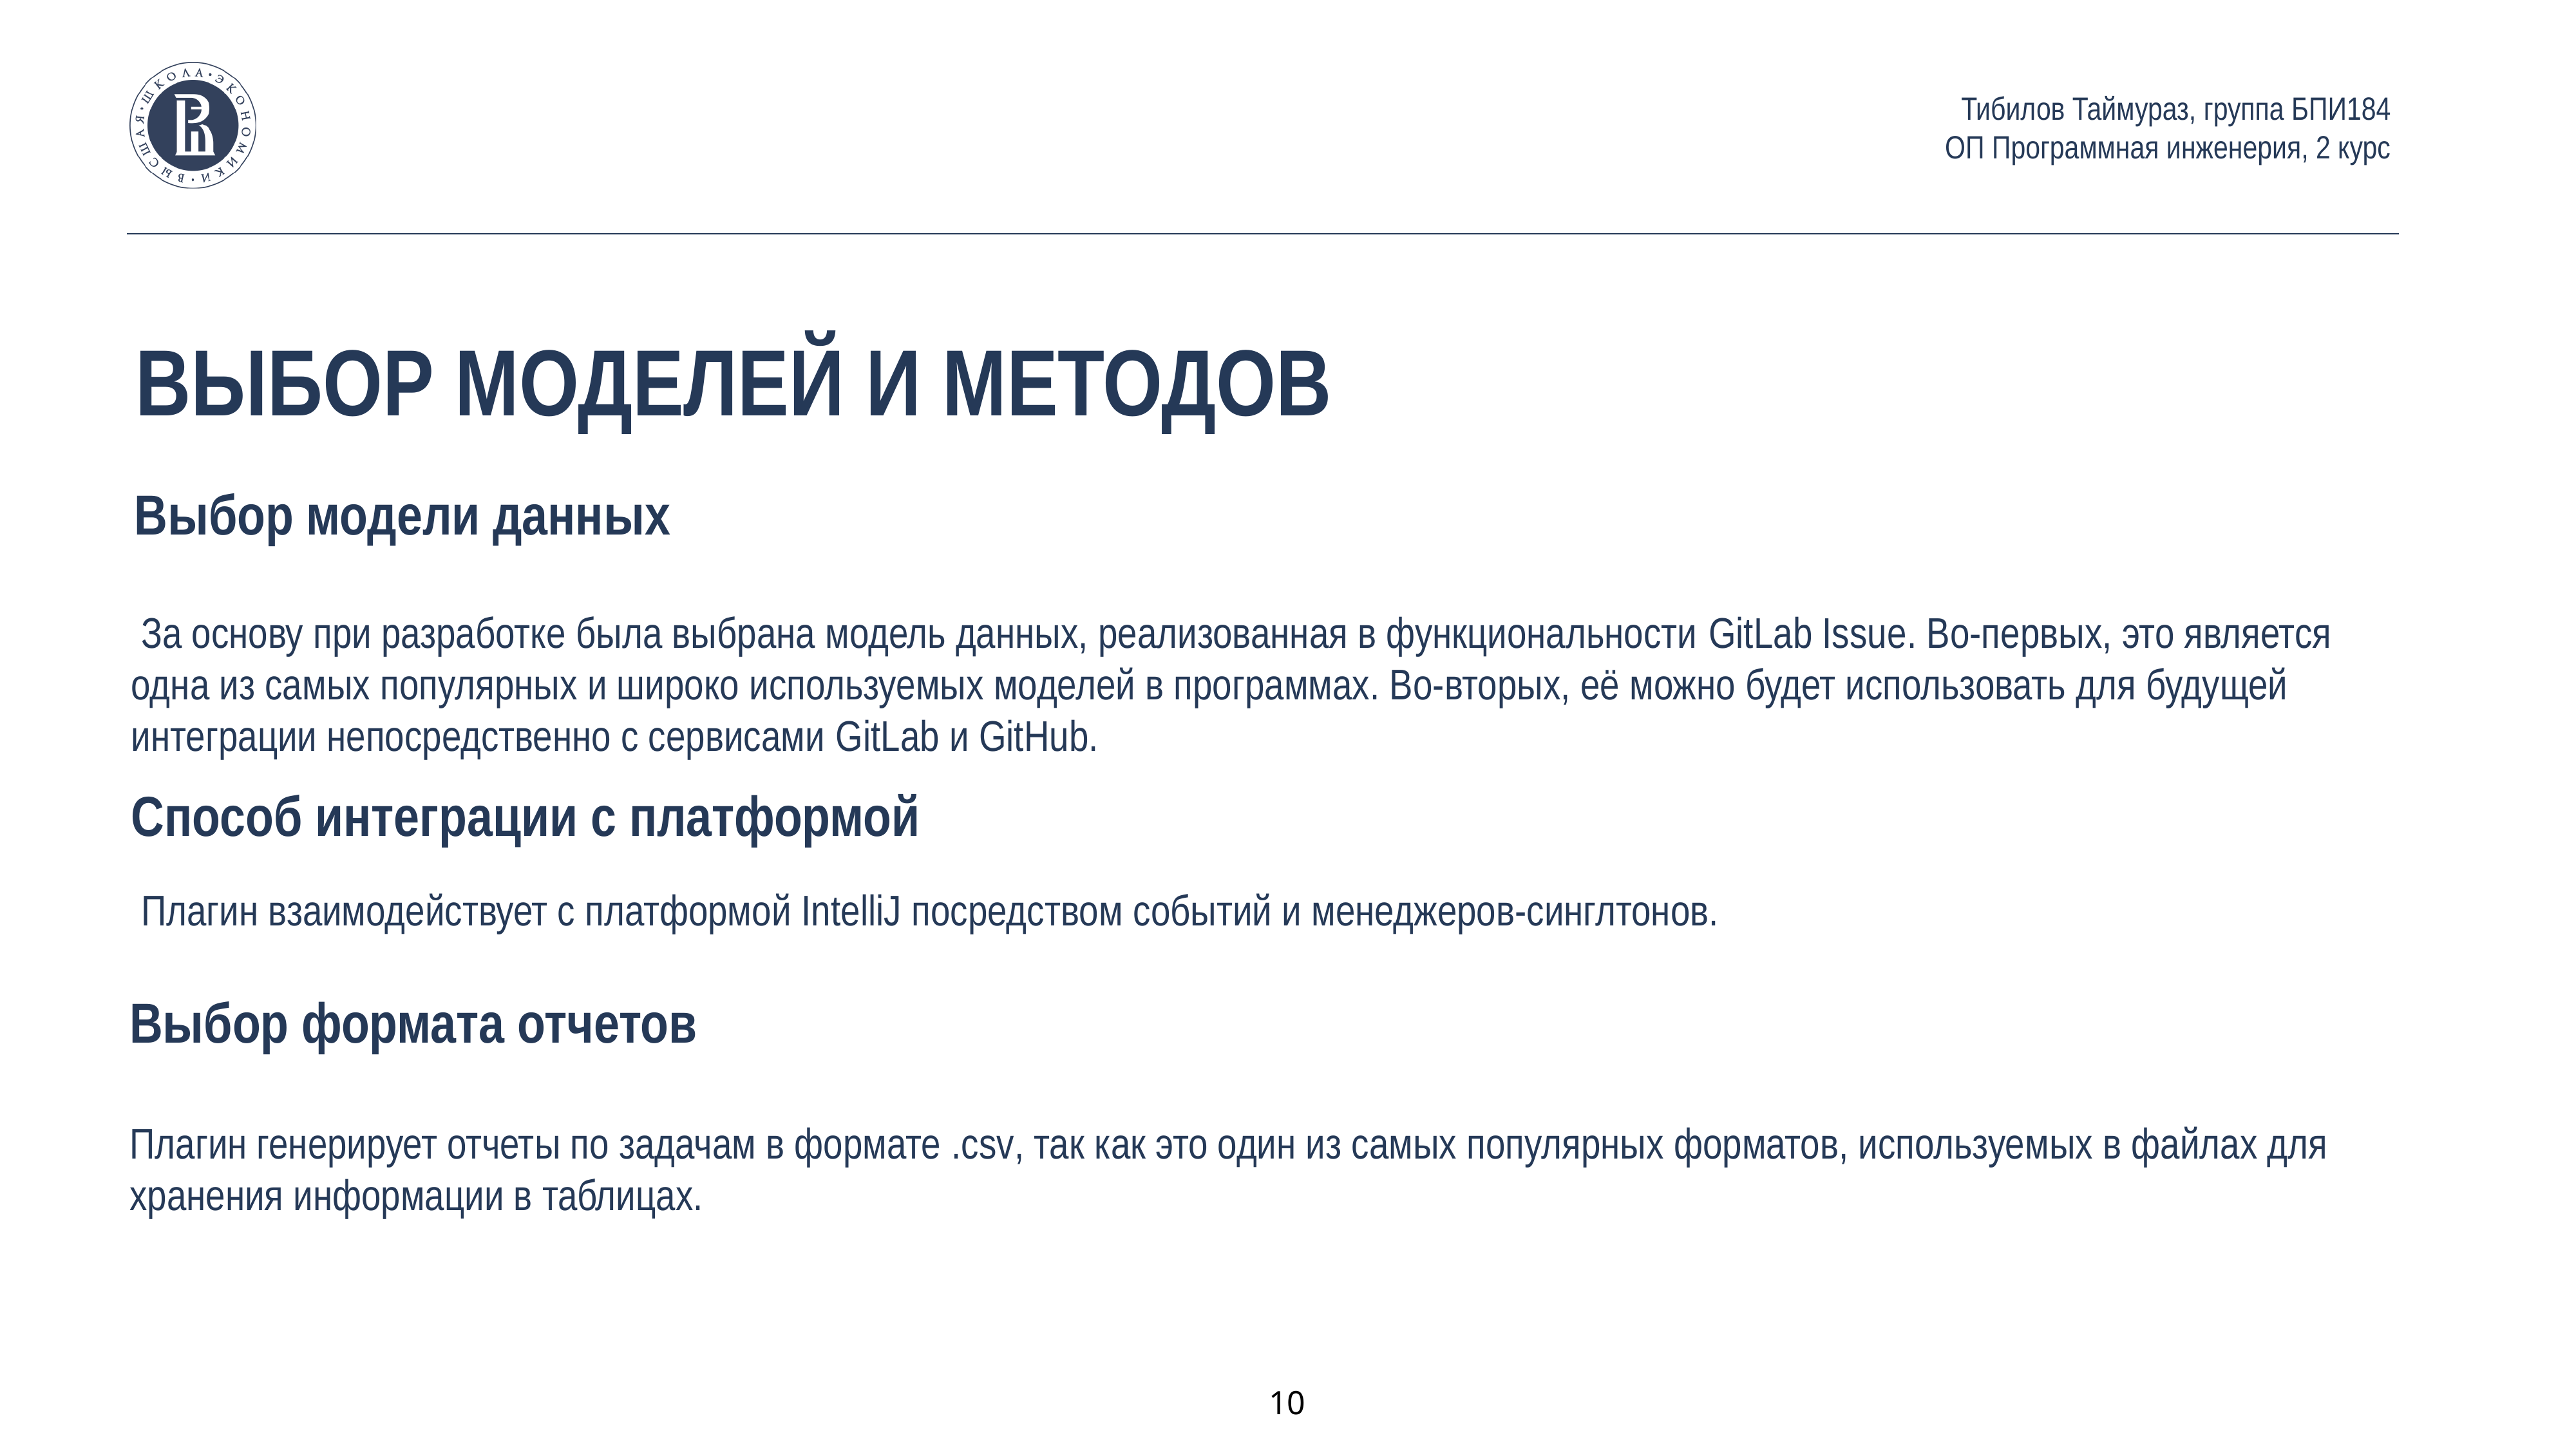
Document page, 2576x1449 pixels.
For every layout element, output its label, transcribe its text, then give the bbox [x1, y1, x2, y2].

slide_number 10 [1260, 1374, 1314, 1429]
text_box Выбор модели данных [126, 413, 1825, 554]
text_box Выбор формата отчетов [122, 922, 1821, 1062]
picture [129, 62, 256, 189]
text_box Плагин генерирует отчеты по задачам в формате .csv, так как это один из самых популярных форматов, используемых в файлах для хранения информации в таблицах. [122, 1108, 2394, 1304]
text_box Тибилов Таймураз, группа БПИ184 ОП Программная инженерия, 2 курс [1198, 80, 2399, 173]
text_box За основу при разработке была выбрана модель данных, реализованная в функциональности GitLab Issue. Во-первых, это является одна из самых популярных и широко используемых моделей в программах. Во-вторых, её можно будет использовать для будущей интеграции непосредственно с сервисами GitLab и GitHub. [124, 597, 2396, 793]
text_box Плагин взаимодействует с платформой IntelliJ посредством событий и менеджеров-синглтонов. [124, 875, 2396, 1071]
text_box Способ интеграции с платформой [124, 715, 1822, 855]
text_box Выбор моделей и методов [128, 314, 1826, 559]
